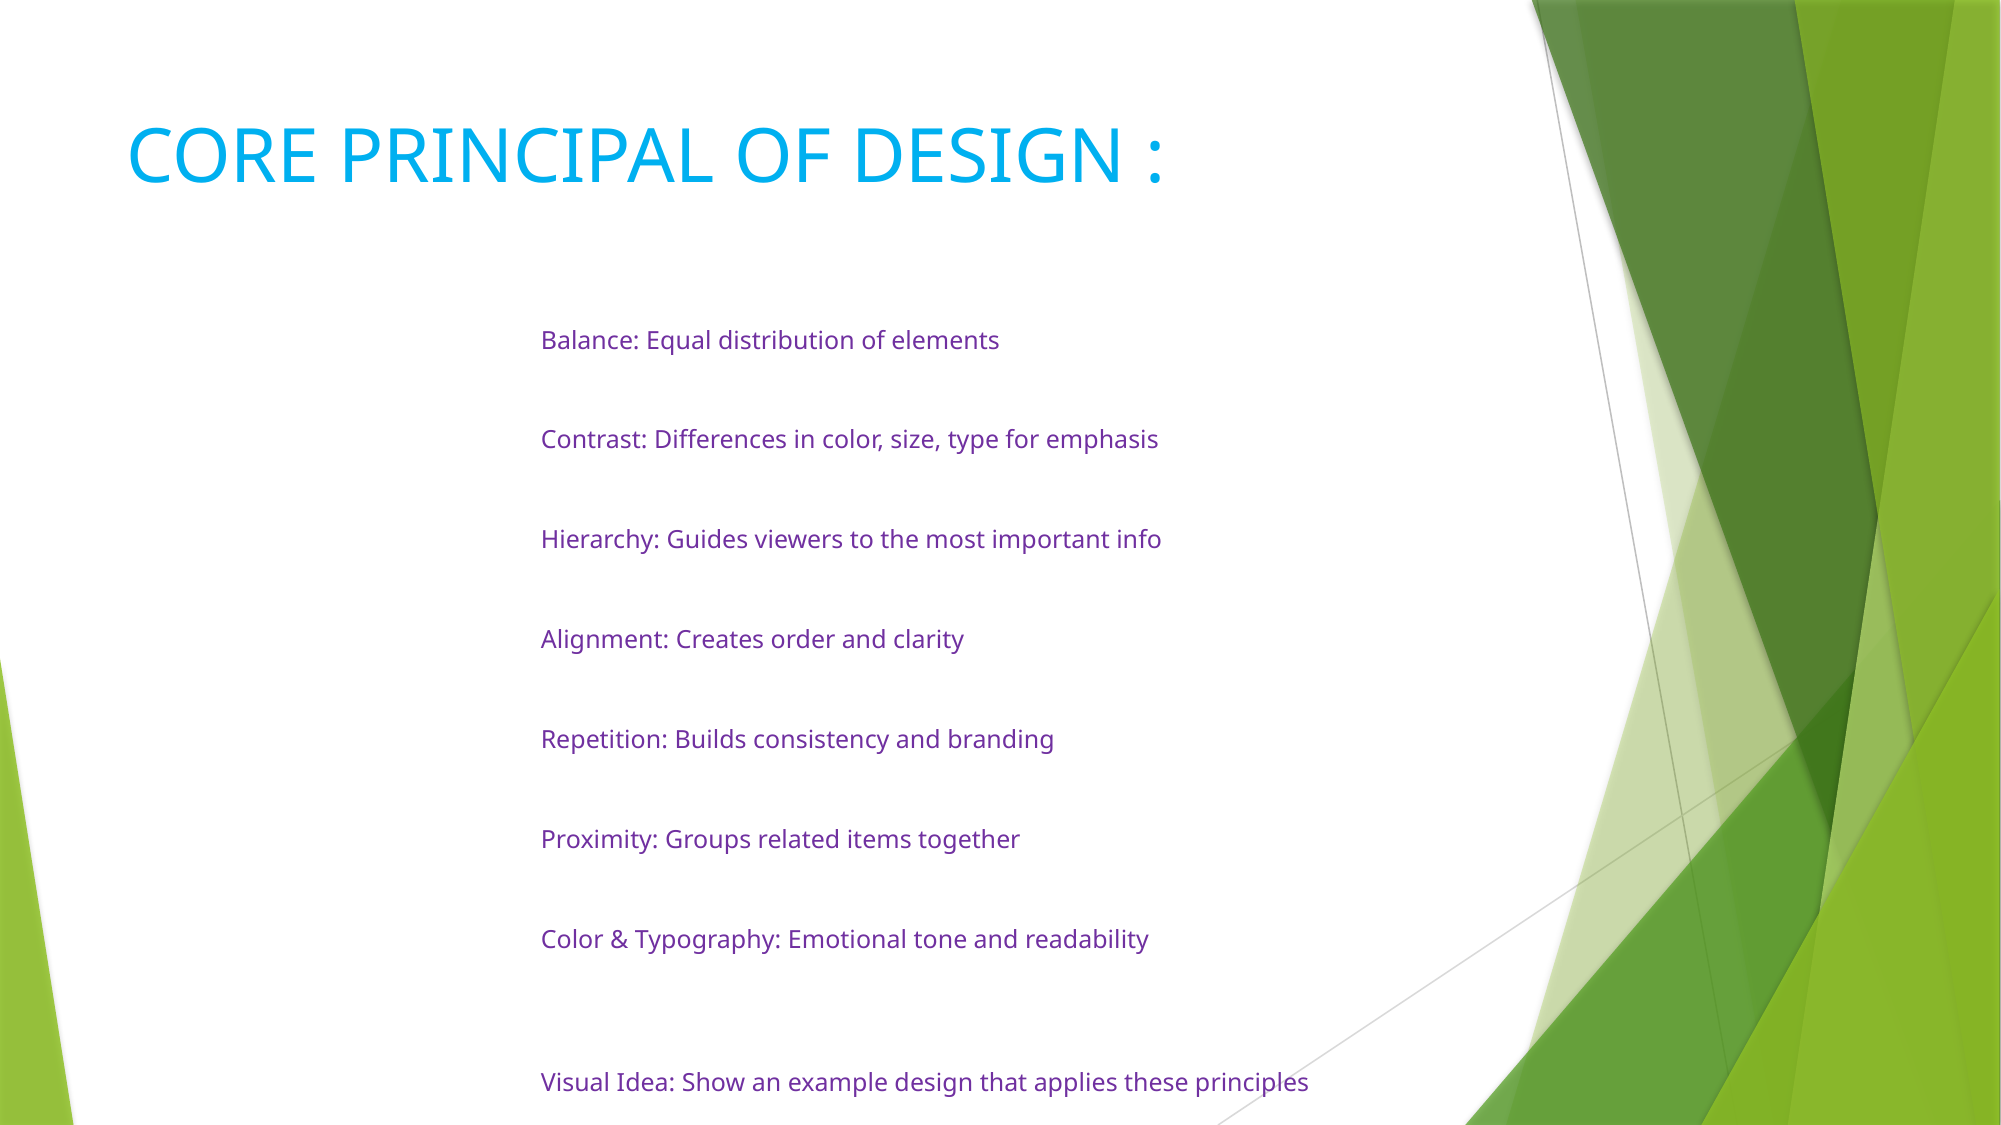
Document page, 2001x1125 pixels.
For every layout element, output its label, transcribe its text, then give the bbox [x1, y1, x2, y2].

text_box [850, 412, 1151, 713]
title CORE PRINCIPAL OF DESIGN : [111, 99, 1522, 317]
list Balance: Equal distribution of elements Contrast: Differences in color, size, type for emphasis Hierarchy: Guides viewers to the most important info Alignment: Creates order and clarity Repetition: Builds consistency and branding Proximity: Groups related items together Color & Typography: Emotional tone and readability Visual Idea: Show an example design that applies these principles [525, 316, 1625, 1110]
